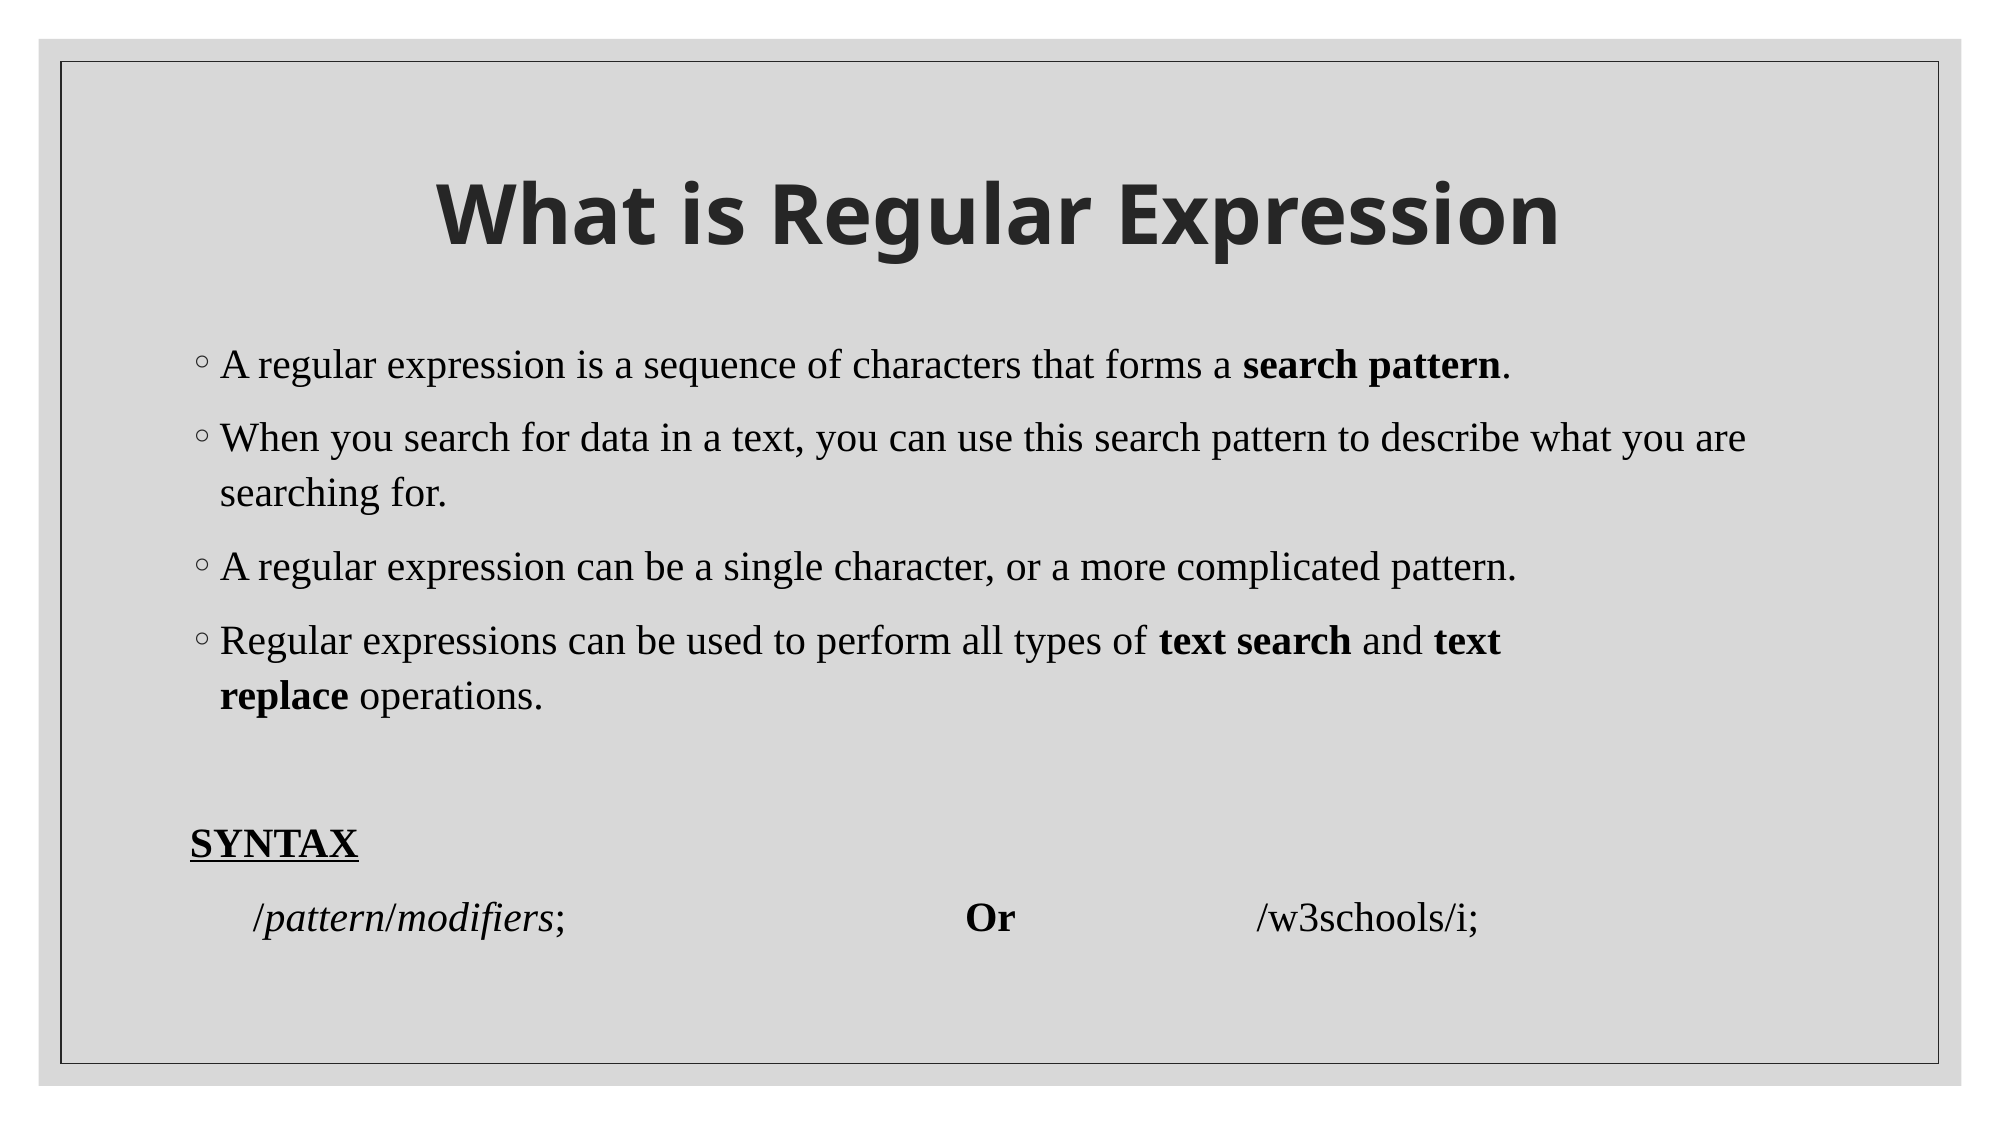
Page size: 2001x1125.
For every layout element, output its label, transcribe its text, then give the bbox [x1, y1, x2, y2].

list A regular expression is a sequence of characters that forms a search pattern. When you search for data in a text, you can use this search pattern to describe what you are searching for. A regular expression can be a single character, or a more complicated pattern. Regular expressions can be used to perform all types of text search and text replace operations. SYNTAX /pattern/modifiers; Or /w3schools/i; [174, 323, 1825, 956]
title What is Regular Expression [174, 105, 1825, 323]
